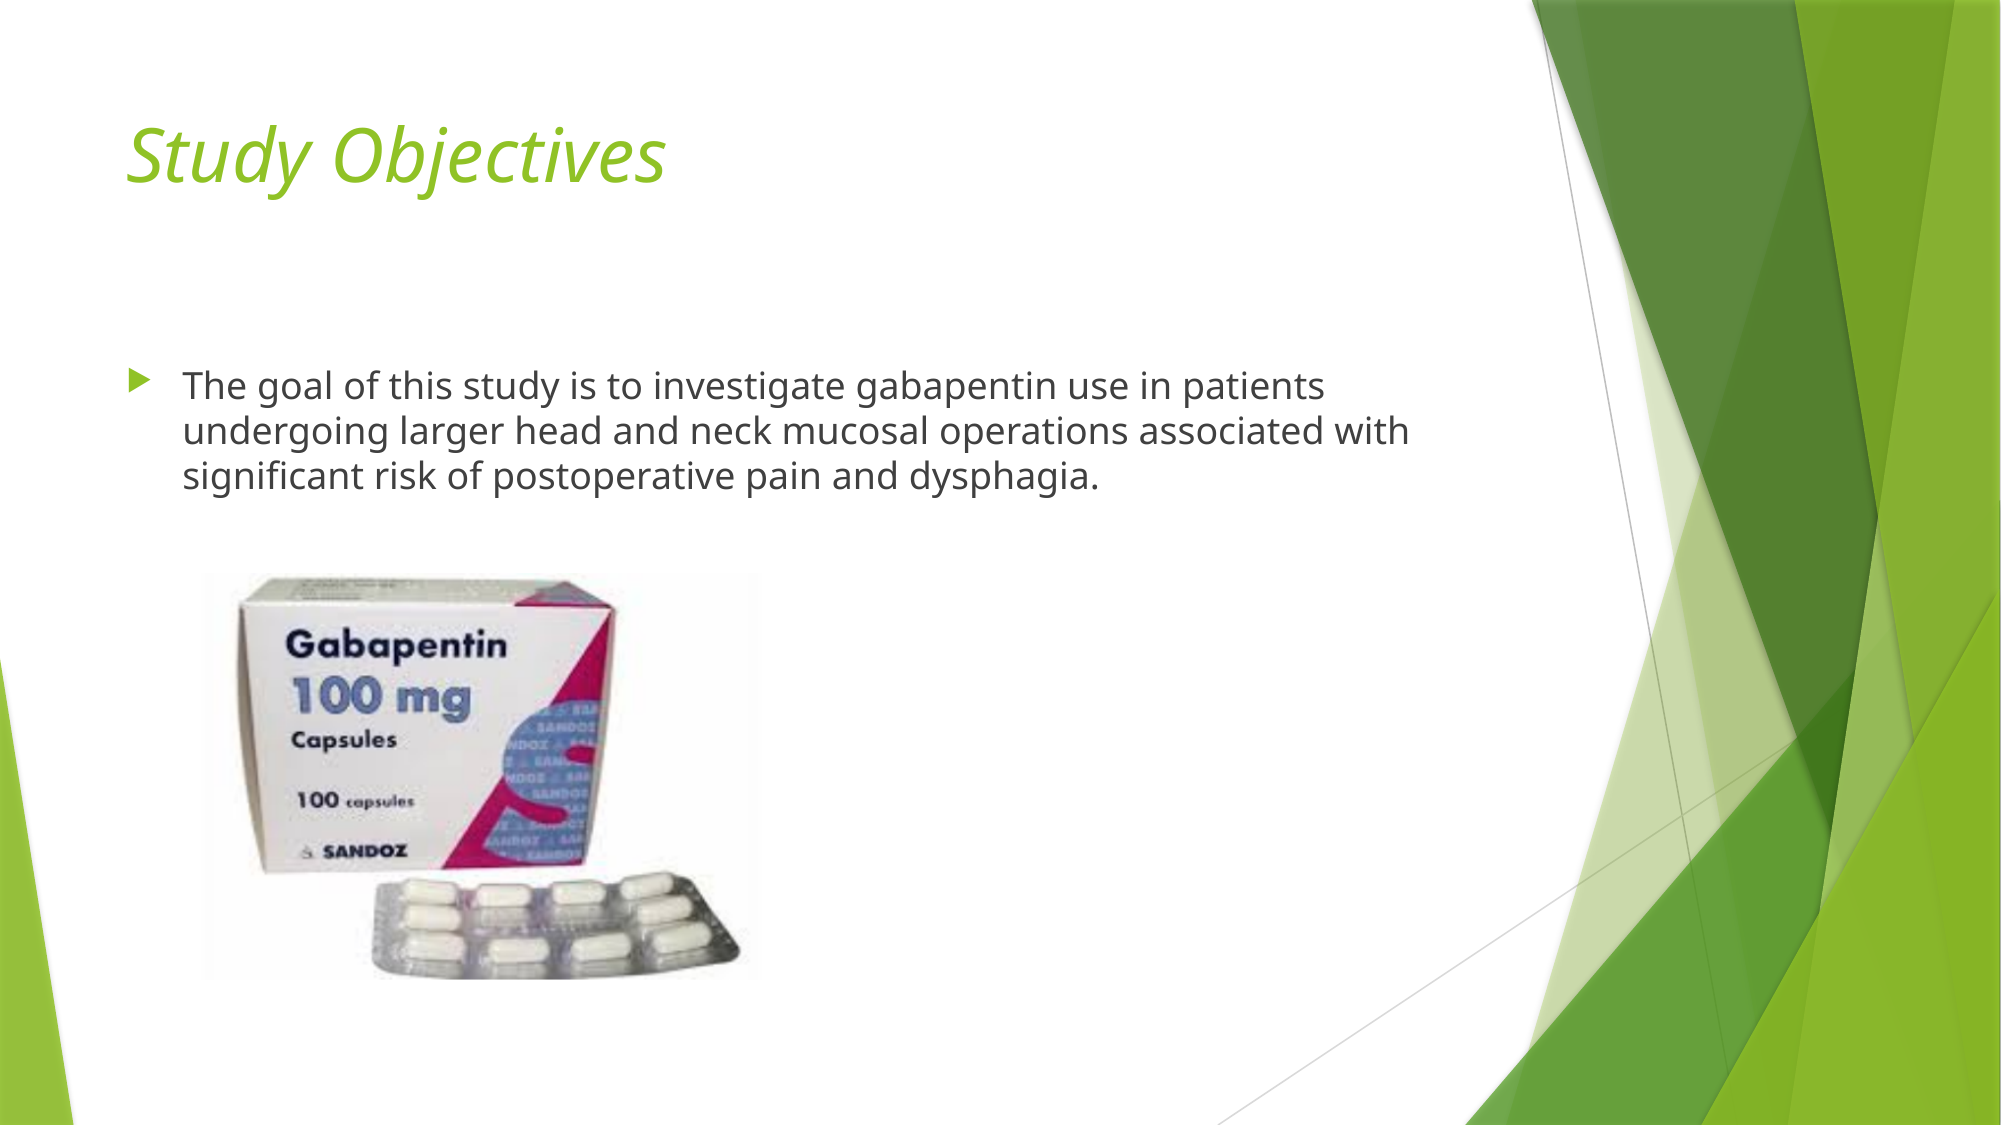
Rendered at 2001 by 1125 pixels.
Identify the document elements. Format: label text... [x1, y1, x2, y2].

picture [173, 573, 794, 992]
title Study Objectives [111, 99, 1522, 317]
list The goal of this study is to investigate gabapentin use in patients undergoing larger head and neck mucosal operations associated with significant risk of postoperative pain and dysphagia. [111, 354, 1522, 992]
